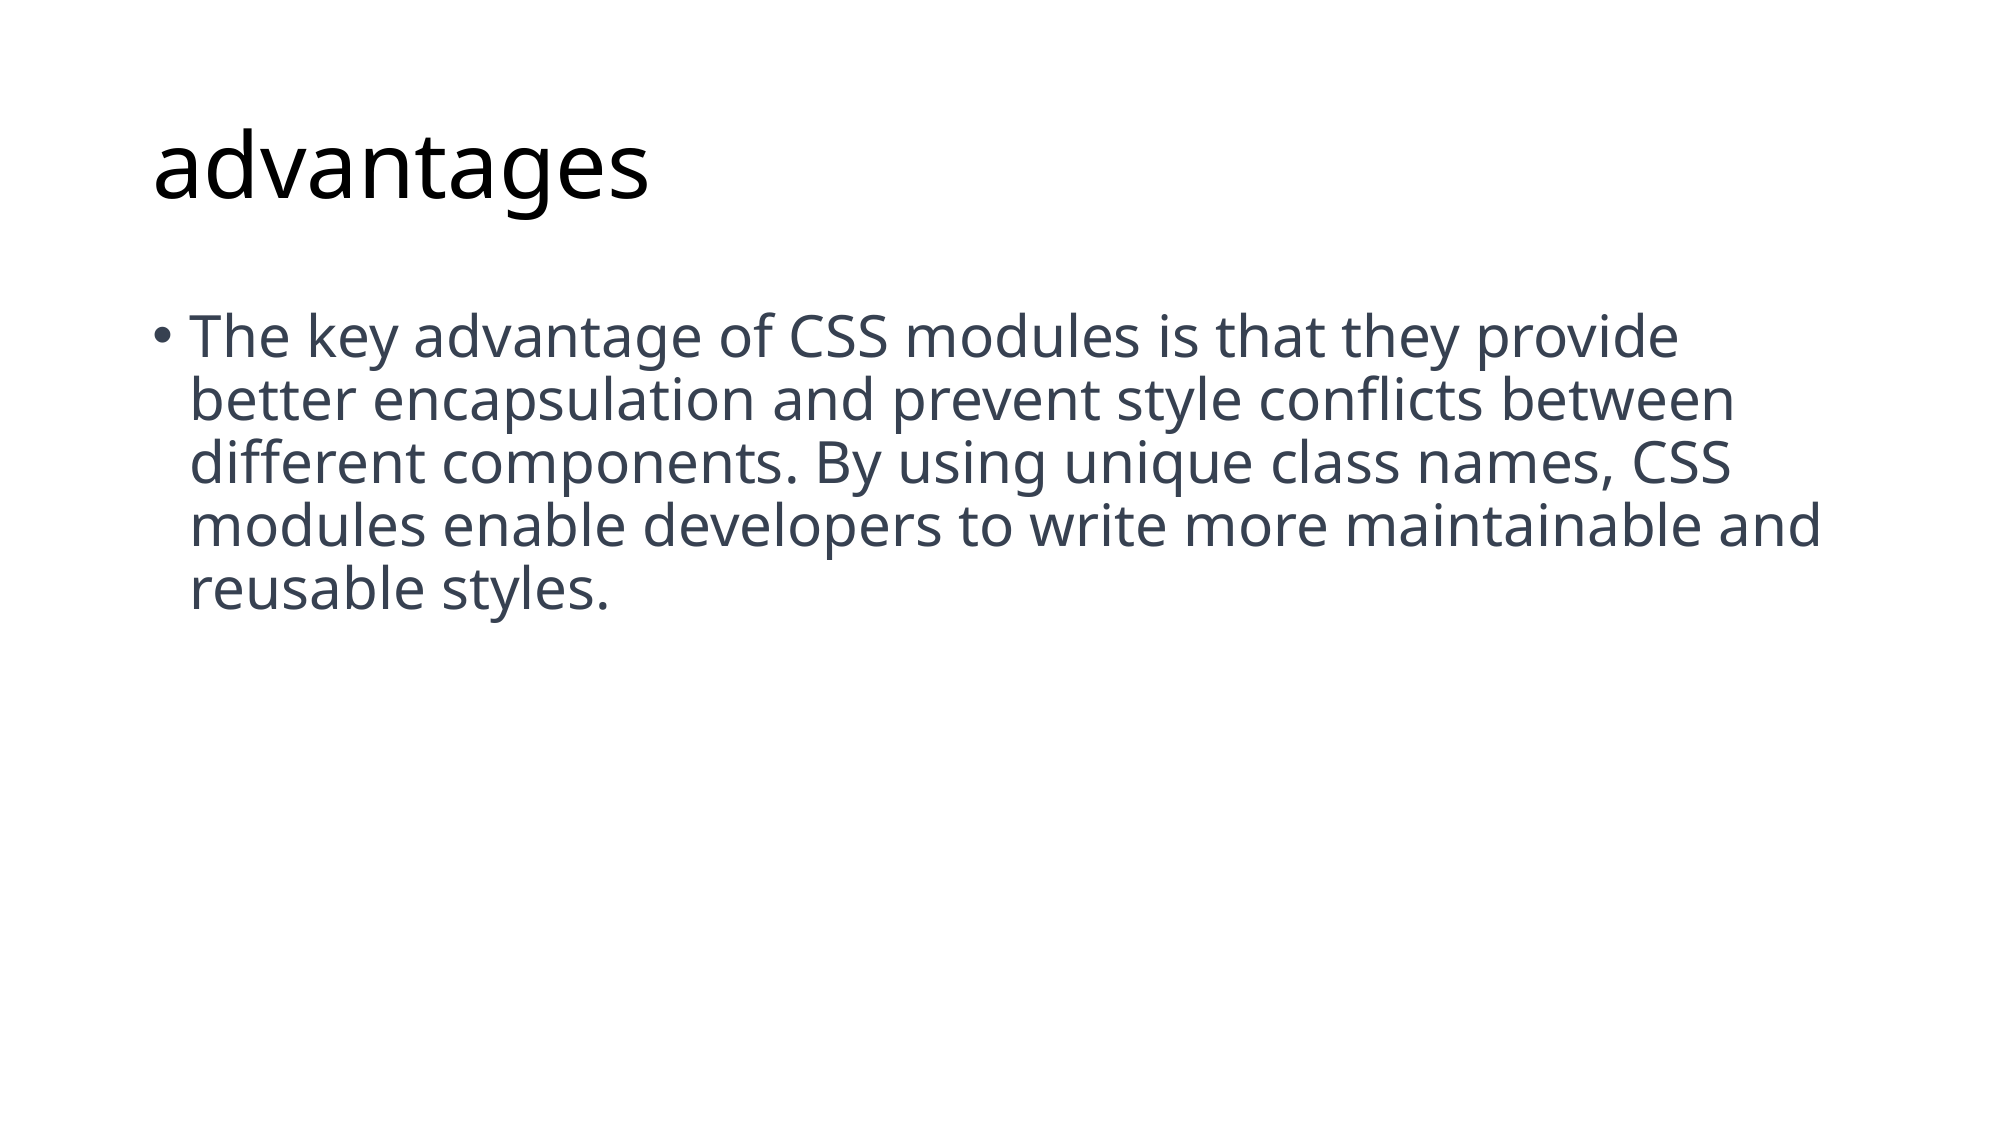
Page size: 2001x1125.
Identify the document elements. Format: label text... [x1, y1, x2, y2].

title advantages [137, 59, 1863, 278]
list The key advantage of CSS modules is that they provide better encapsulation and prevent style conflicts between different components. By using unique class names, CSS modules enable developers to write more maintainable and reusable styles. [137, 299, 1863, 1014]
